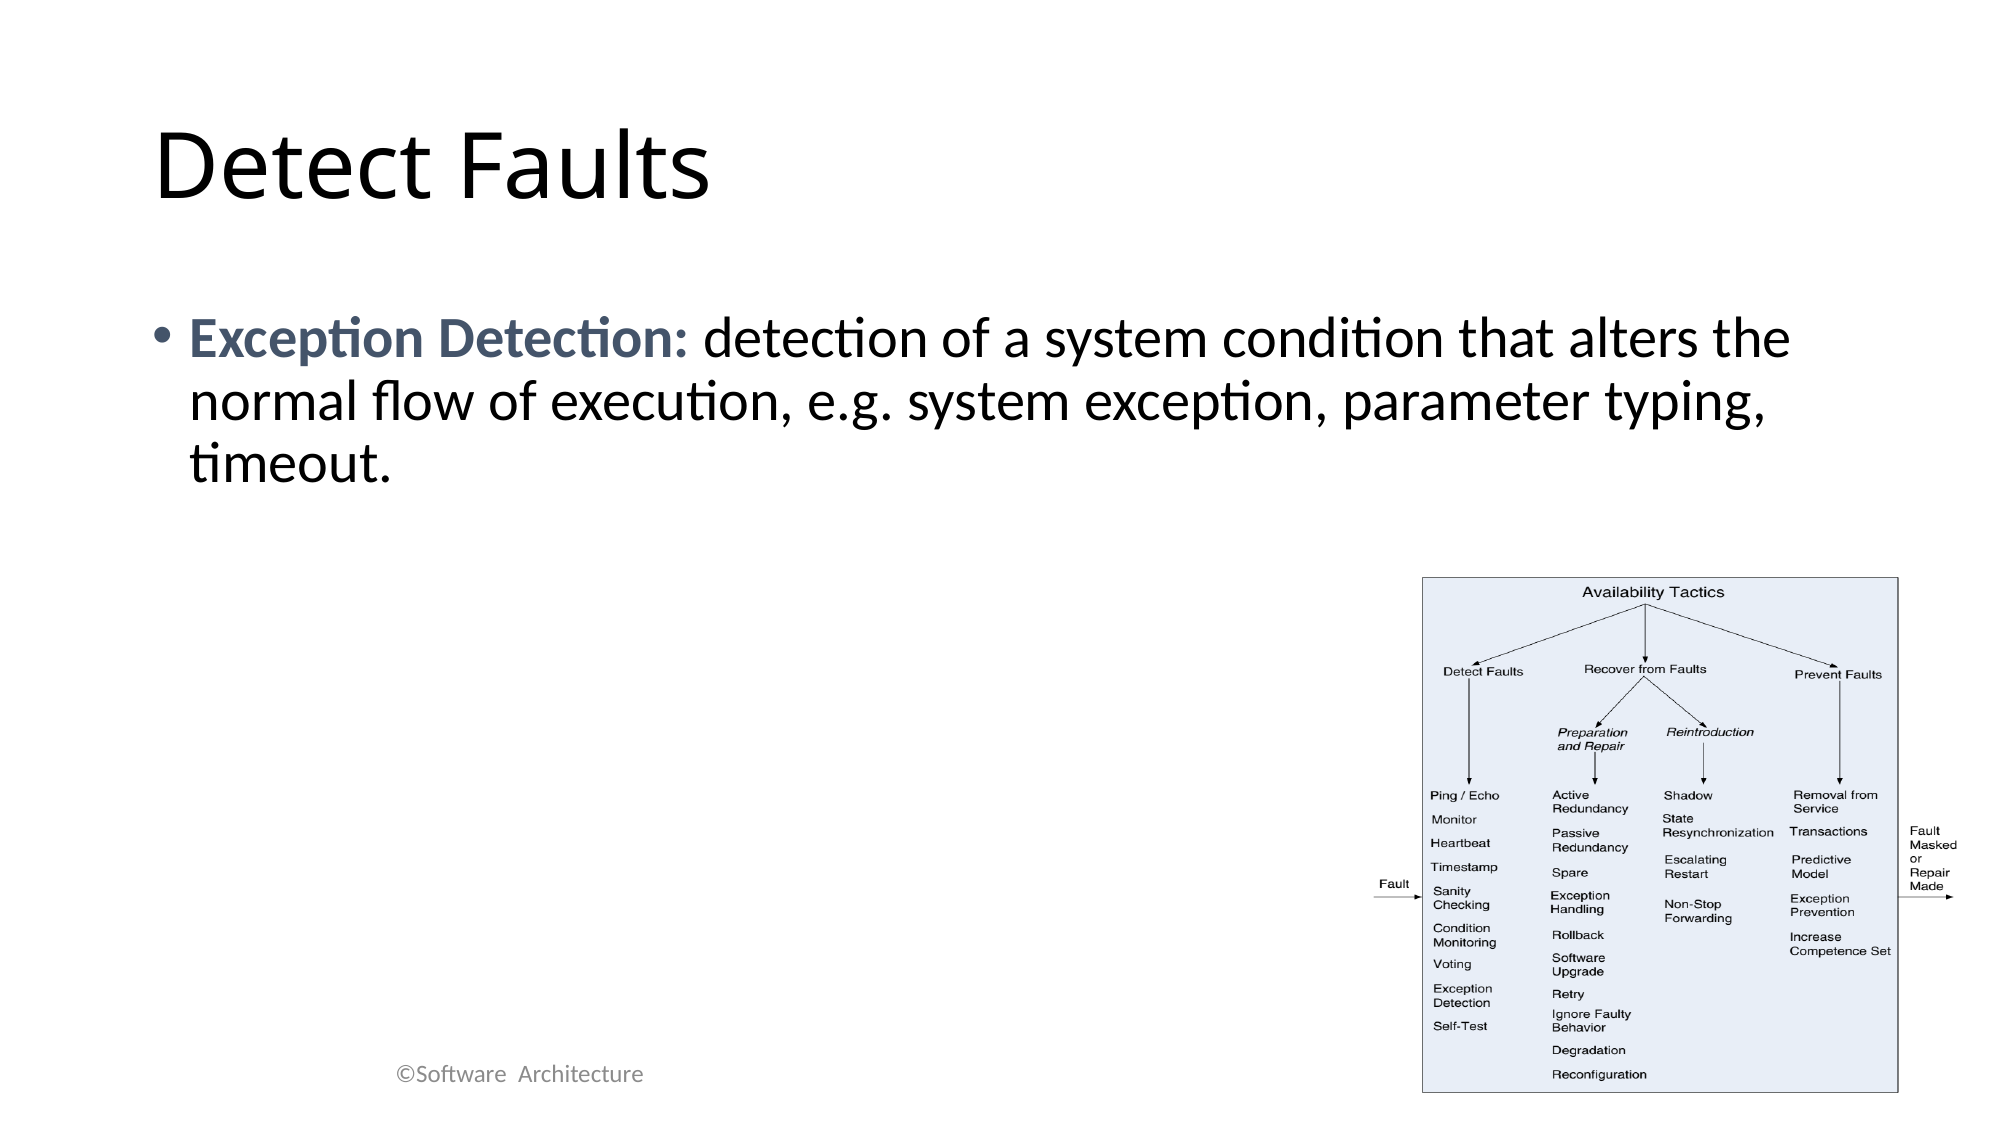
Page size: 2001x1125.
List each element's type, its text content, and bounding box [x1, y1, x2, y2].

footer ©Software Architecture [0, 1042, 1040, 1103]
picture [1365, 571, 1960, 1125]
title Detect Faults [137, 59, 1863, 278]
list Exception Detection: detection of a system condition that alters the normal flow of execution, e.g. system exception, parameter typing, timeout. [137, 299, 1863, 1014]
